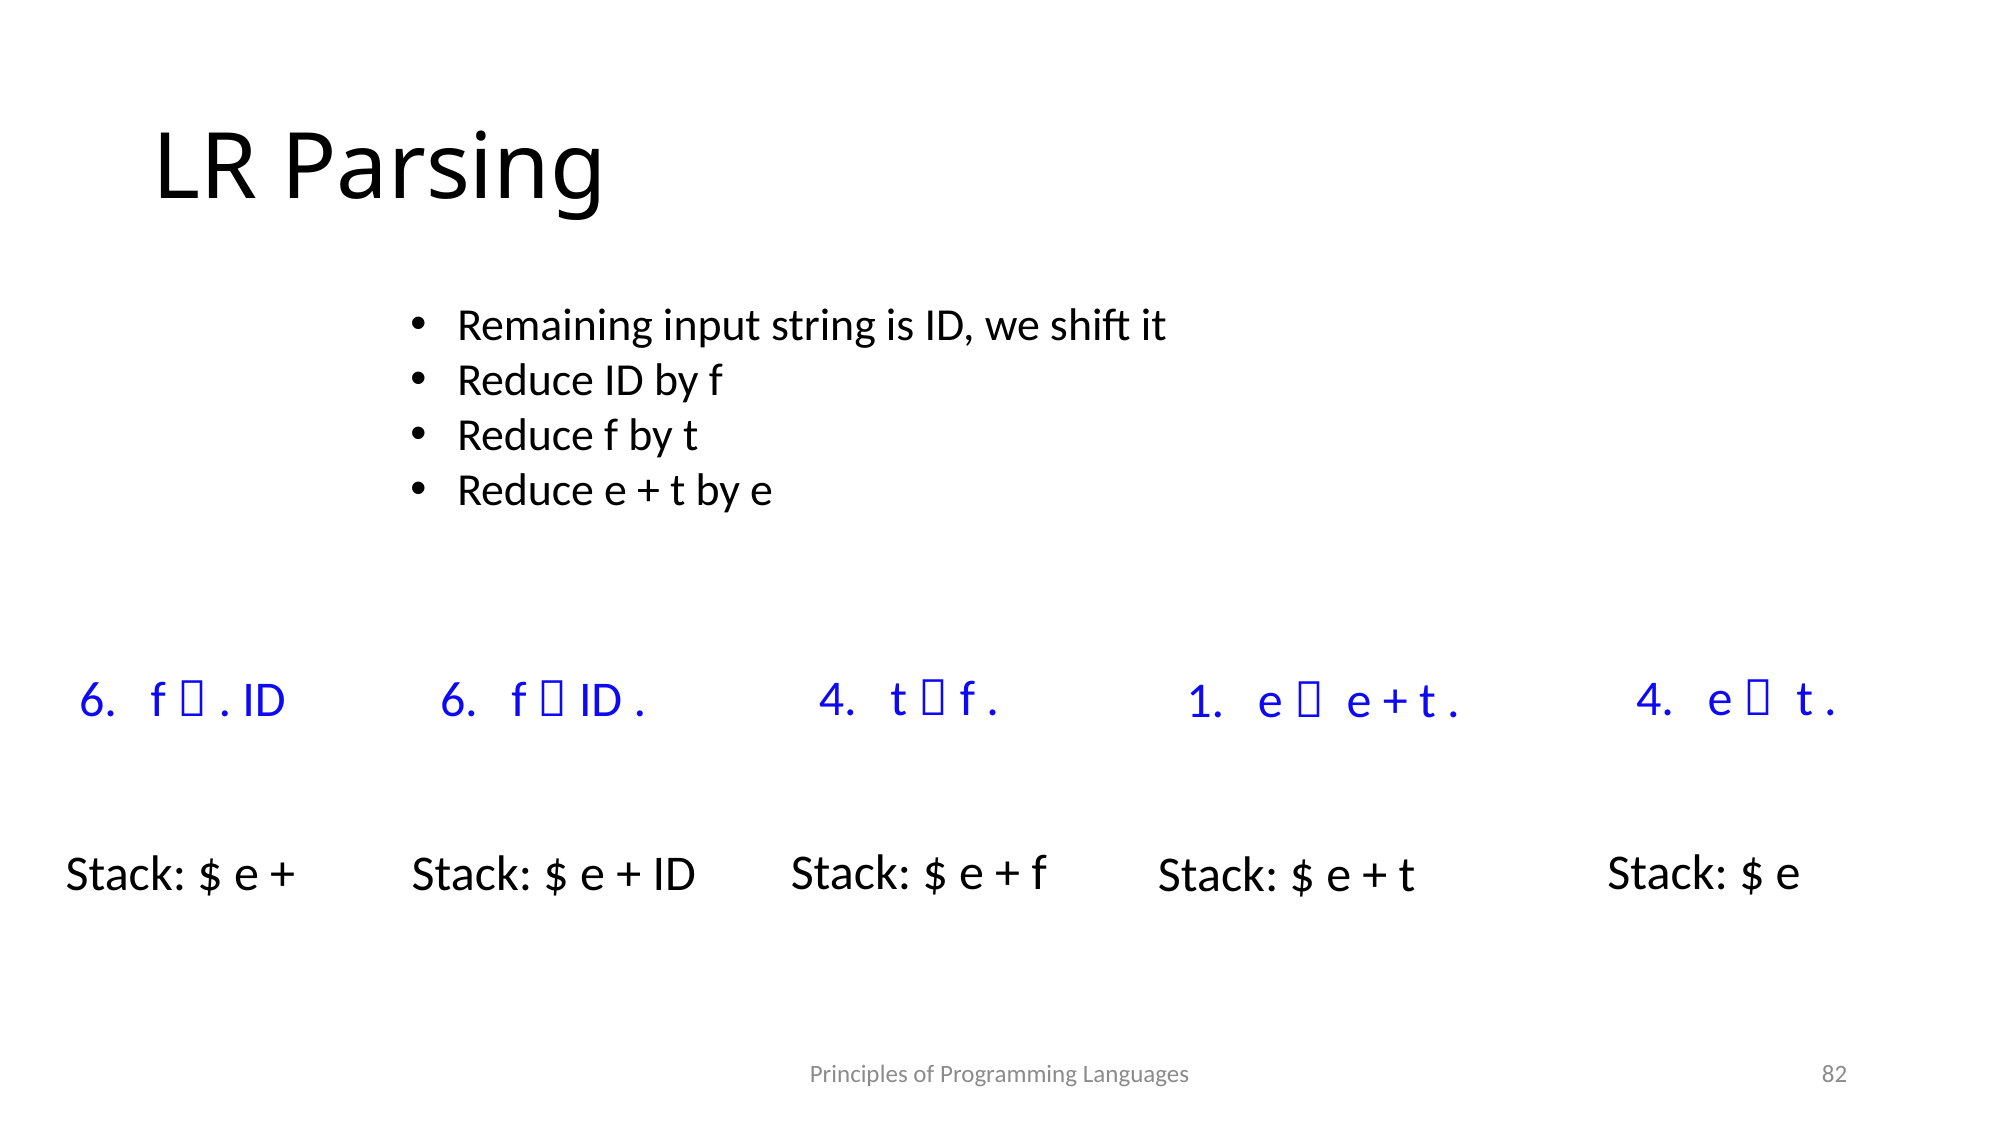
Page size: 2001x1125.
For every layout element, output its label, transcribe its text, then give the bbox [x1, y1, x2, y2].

text_box Stack: $ e + t [1143, 833, 1431, 909]
text_box Remaining input string is ID, we shift it Reduce ID by f Reduce f by t Reduce e + t by e [395, 287, 1547, 522]
text_box Stack: $ e + [50, 832, 311, 908]
text_box 6. f  ID . [425, 659, 662, 734]
footer Principles of Programming Languages [662, 1042, 1338, 1103]
text_box 4. t  f . [804, 658, 1014, 734]
slide_number 82 [1412, 1042, 1863, 1103]
text_box Stack: $ e + ID [396, 832, 711, 908]
title LR Parsing [137, 59, 1863, 278]
text_box 6. f  . ID [64, 659, 301, 734]
text_box 4. e  t . [1621, 658, 1852, 734]
text_box 1. e  e + t . [1171, 660, 1475, 736]
text_box Stack: $ e + f [776, 832, 1063, 907]
text_box Stack: $ e [1592, 832, 1816, 907]
